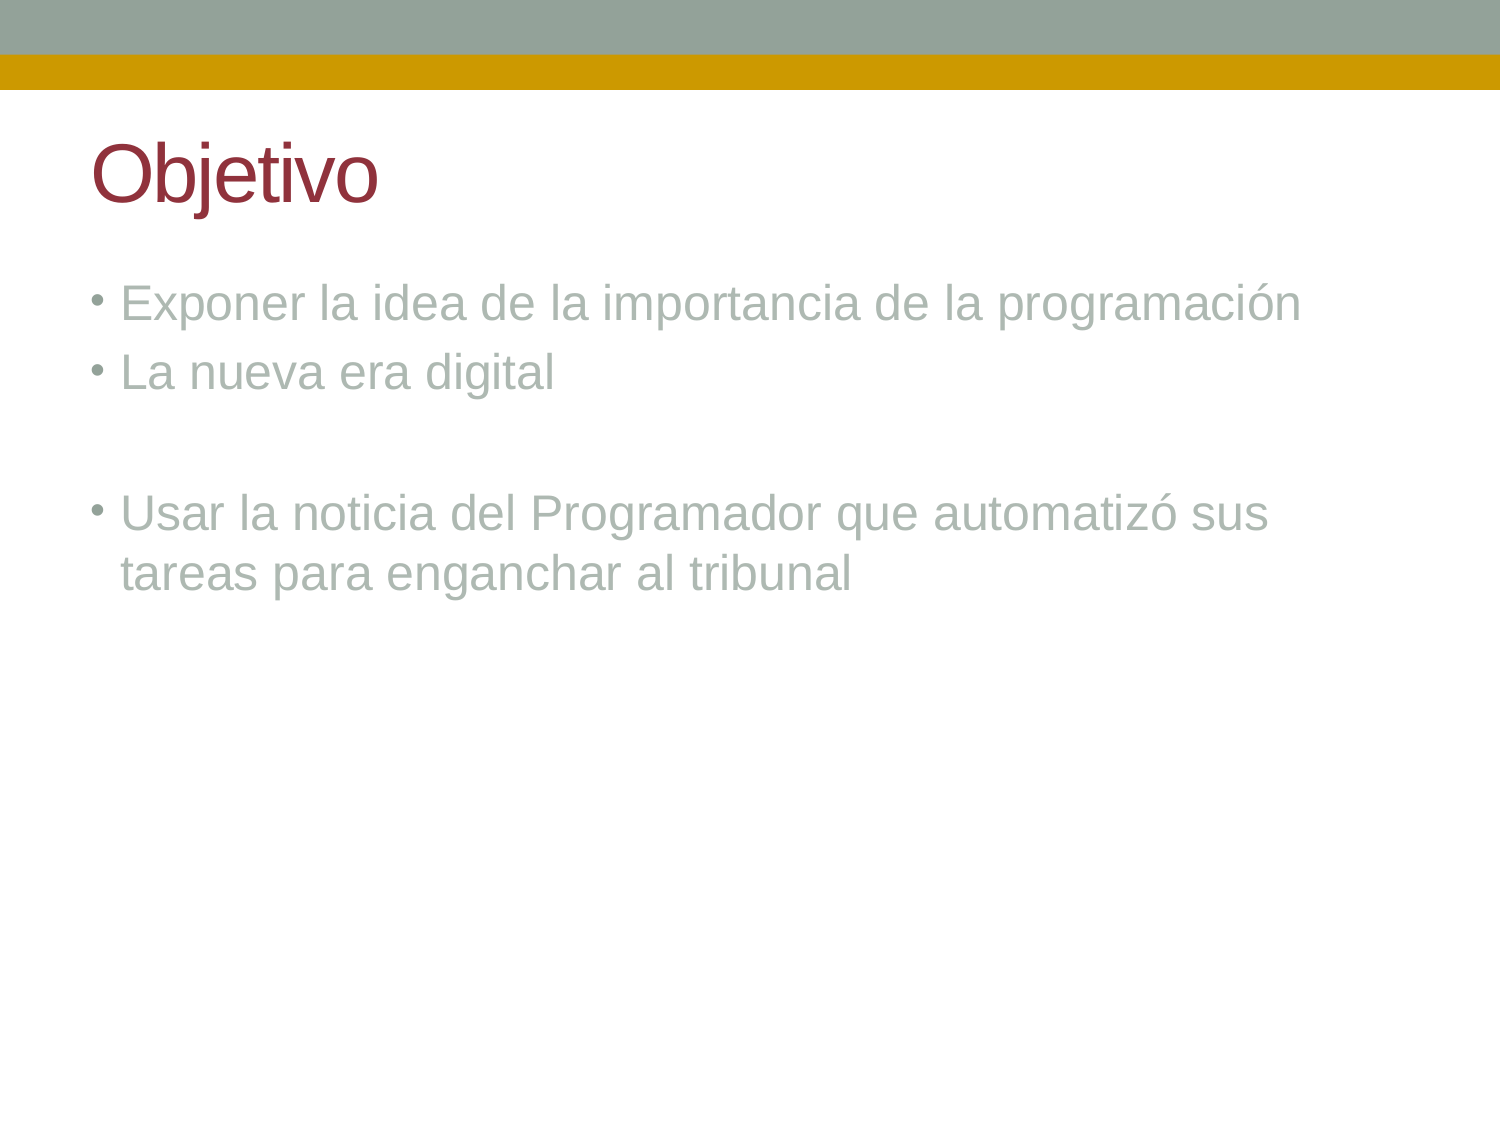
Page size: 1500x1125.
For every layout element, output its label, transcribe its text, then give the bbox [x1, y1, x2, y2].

title Objetivo [75, 87, 1425, 250]
list Exponer la idea de la importancia de la programación La nueva era digital Usar la noticia del Programador que automatizó sus tareas para enganchar al tribunal [75, 262, 1425, 1063]
